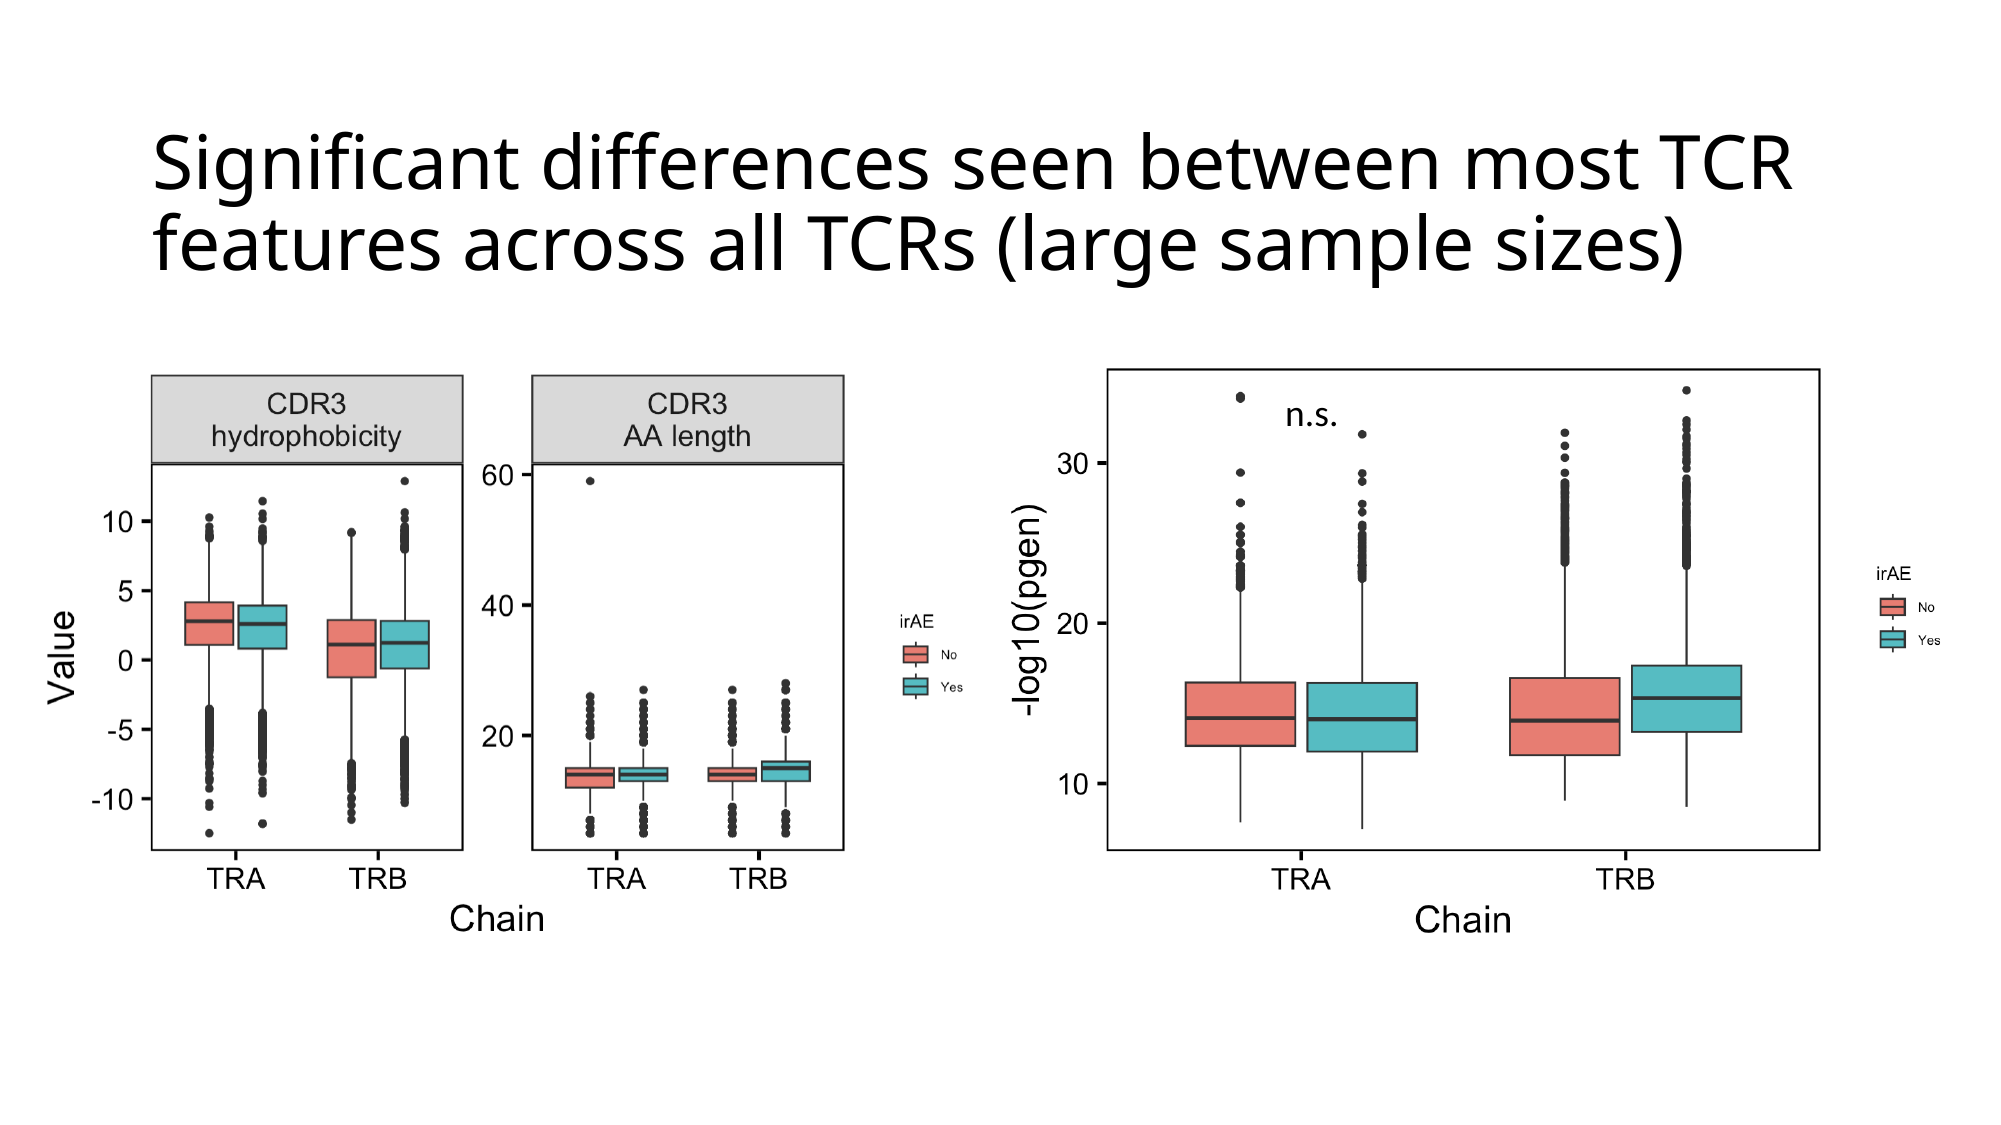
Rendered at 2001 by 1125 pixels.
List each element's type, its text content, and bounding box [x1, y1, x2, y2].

picture [29, 356, 1975, 951]
title Significant differences seen between most TCR features across all TCRs (large sample sizes) [137, 97, 1863, 315]
